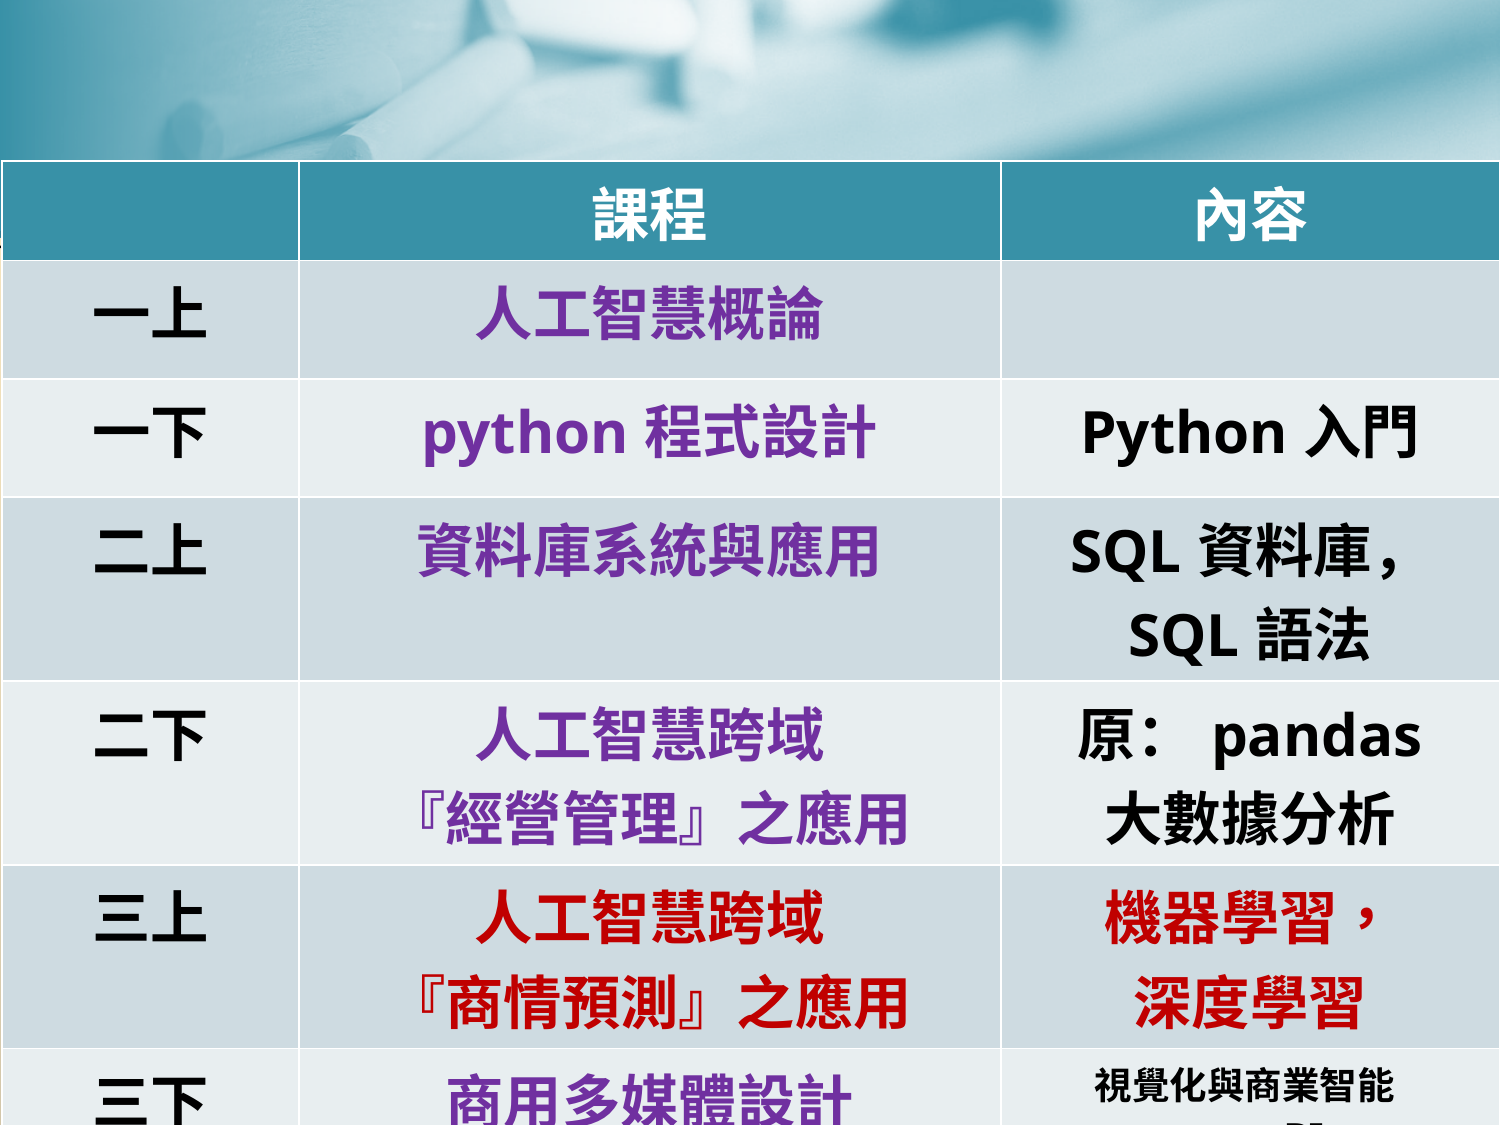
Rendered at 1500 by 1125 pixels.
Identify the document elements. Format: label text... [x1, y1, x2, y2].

table_header [3, 162, 298, 260]
table_cell python程式設計 [300, 380, 1000, 496]
table_cell SQL資料庫， SQL語法 [1002, 498, 1499, 680]
table_cell 視覺化與商業智能powerBI, tableau，python統計 架站，前端/後端網頁， [1002, 1049, 1499, 1125]
table_header 內容 [1002, 162, 1499, 260]
table_cell Python入門 [1002, 380, 1499, 496]
table_cell 資料庫系統與應用 [300, 498, 1000, 680]
table_cell 人工智慧跨域 『經營管理』之應用 [300, 682, 1000, 864]
table_cell 人工智慧跨域 『商情預測』之應用 [300, 866, 1000, 1048]
table_cell 二上 [3, 498, 298, 680]
table_cell [1002, 261, 1499, 378]
table_cell 三上 [3, 866, 298, 1048]
table_header 課程 [300, 162, 1000, 260]
table_cell 一下 [3, 380, 298, 496]
table_cell 二下 [3, 682, 298, 864]
table_cell 機器學習， 深度學習 [1002, 866, 1499, 1048]
table_cell 人工智慧概論 [300, 261, 1000, 378]
table_cell 原：pandas 大數據分析 [1002, 682, 1499, 864]
table_cell 一上 [3, 261, 298, 378]
table_cell 三下 [3, 1049, 298, 1125]
table_cell 商用多媒體設計 [300, 1049, 1000, 1125]
